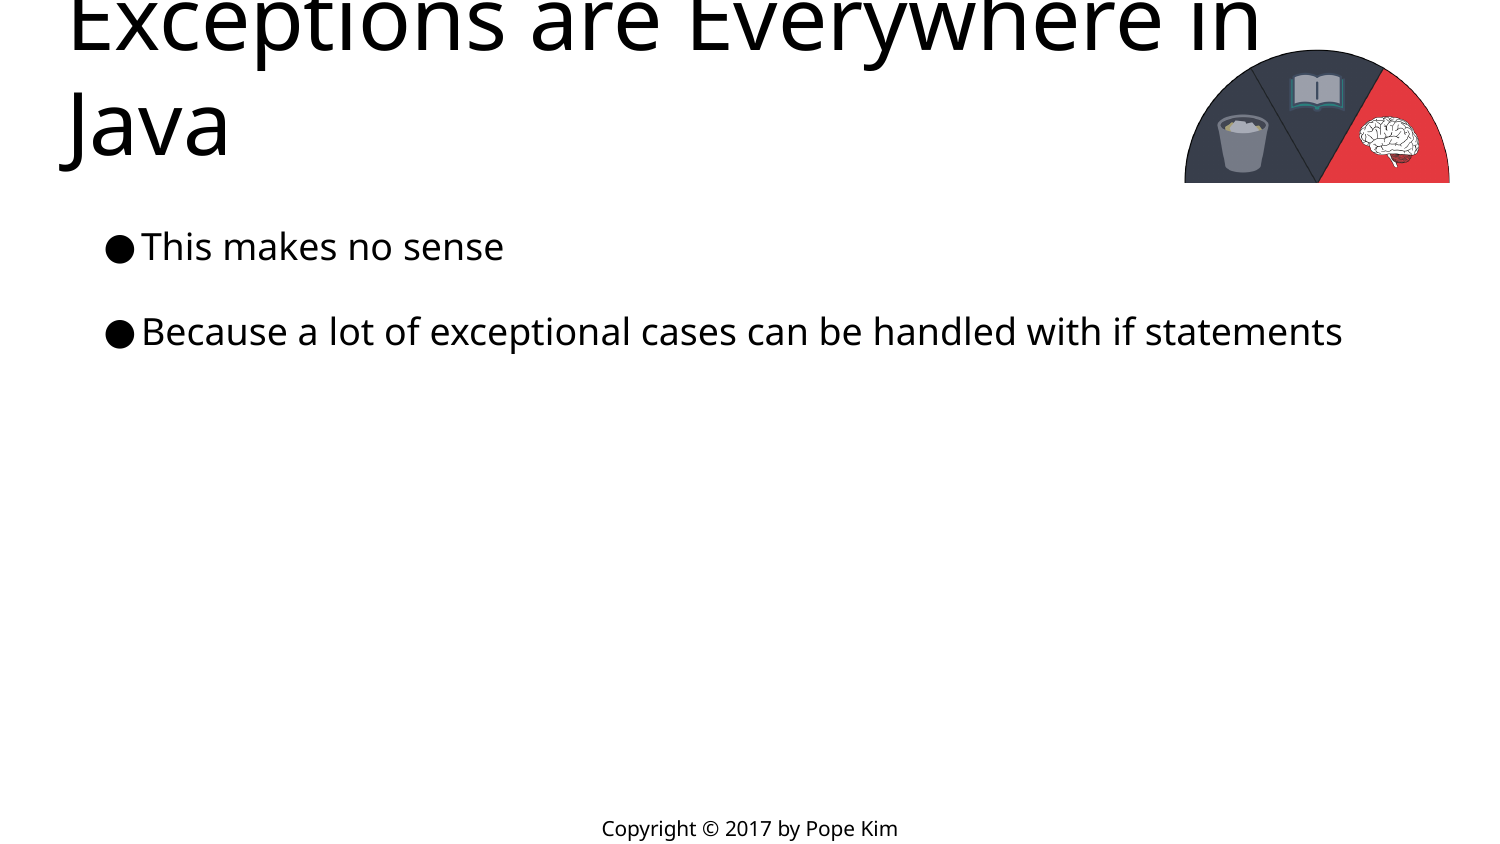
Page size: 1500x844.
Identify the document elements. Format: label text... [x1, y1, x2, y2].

list This makes no sense Because a lot of exceptional cases can be handled with if statements [51, 200, 1449, 752]
title Exceptions are Everywhere in Java [51, 51, 1449, 189]
picture [1134, 0, 1500, 183]
